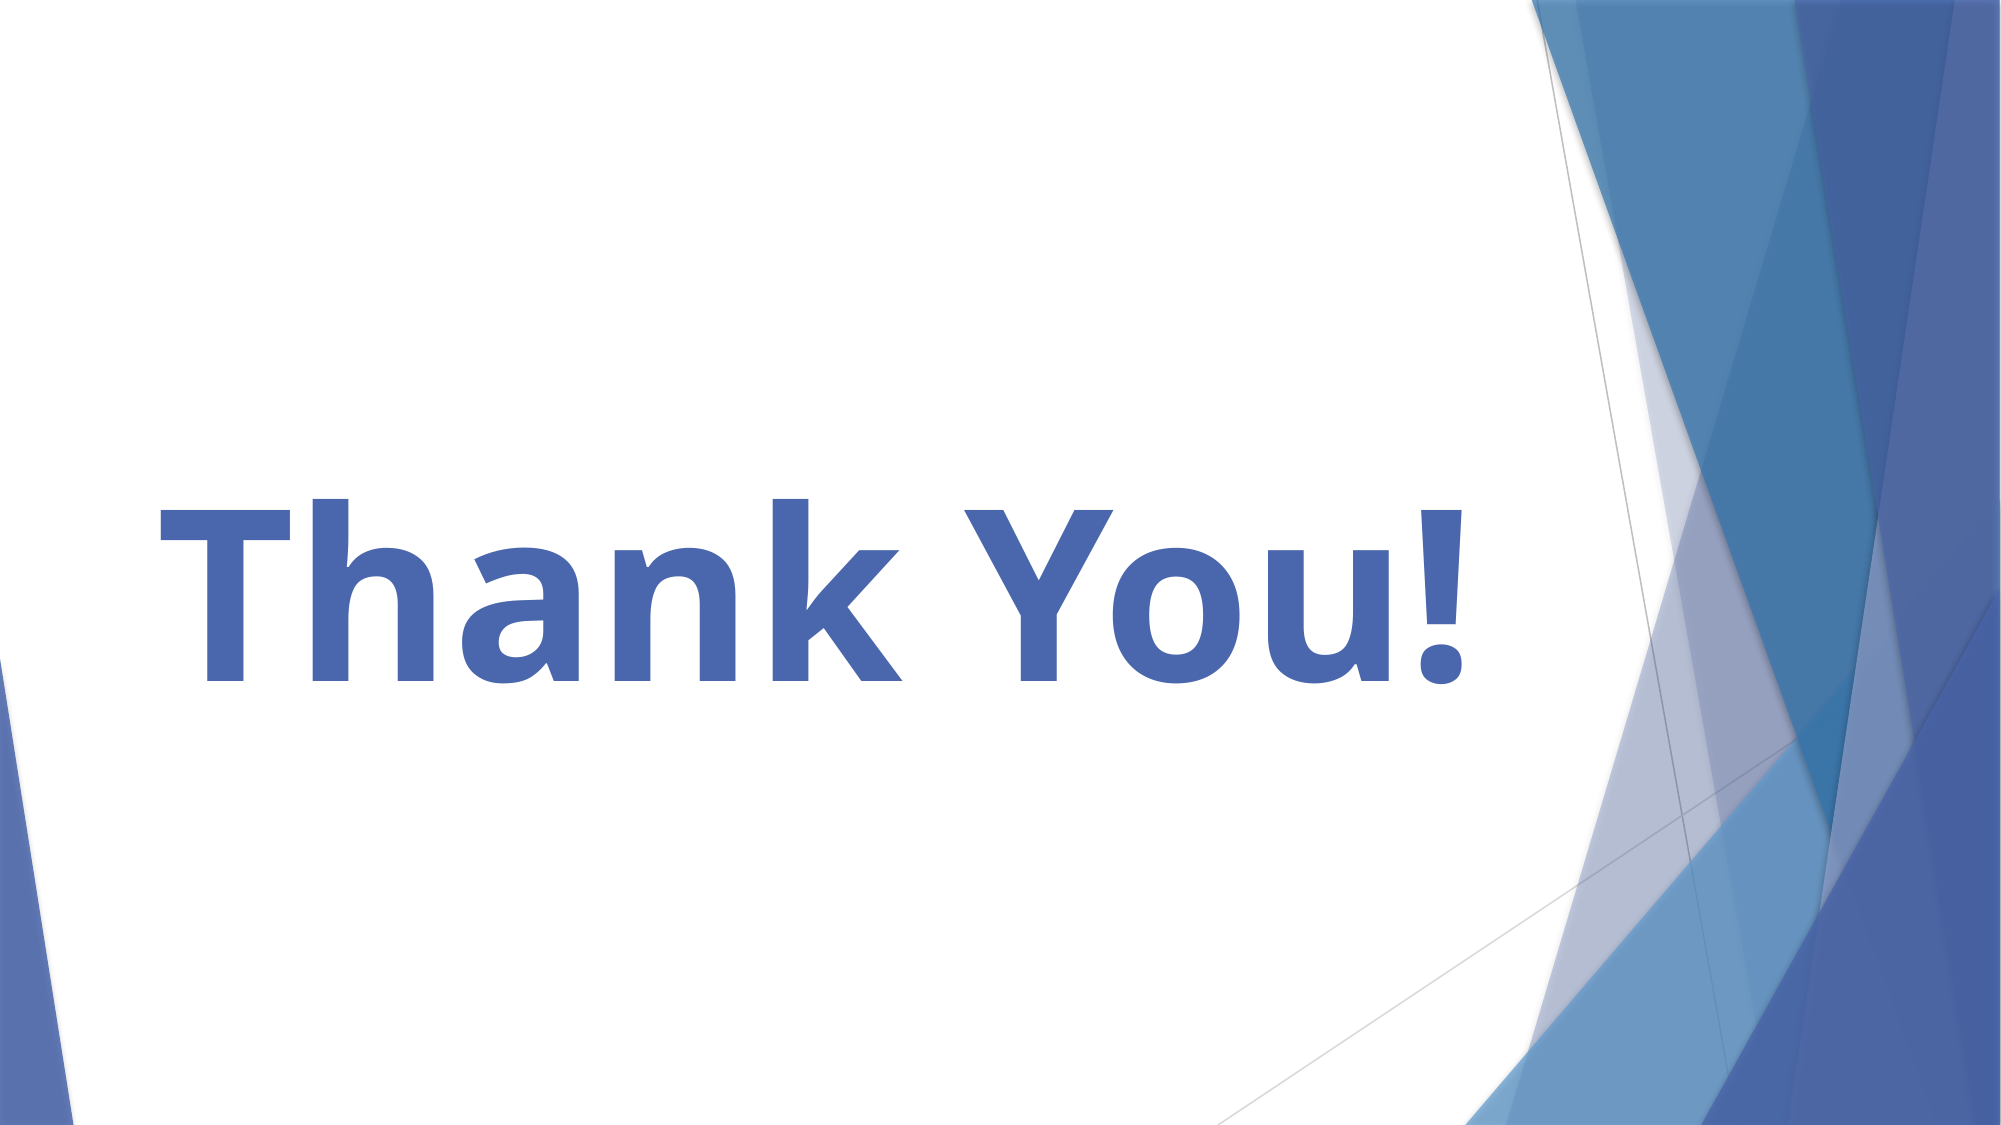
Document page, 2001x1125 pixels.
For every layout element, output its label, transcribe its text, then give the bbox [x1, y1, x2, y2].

title Thank You! [111, 99, 1522, 1072]
